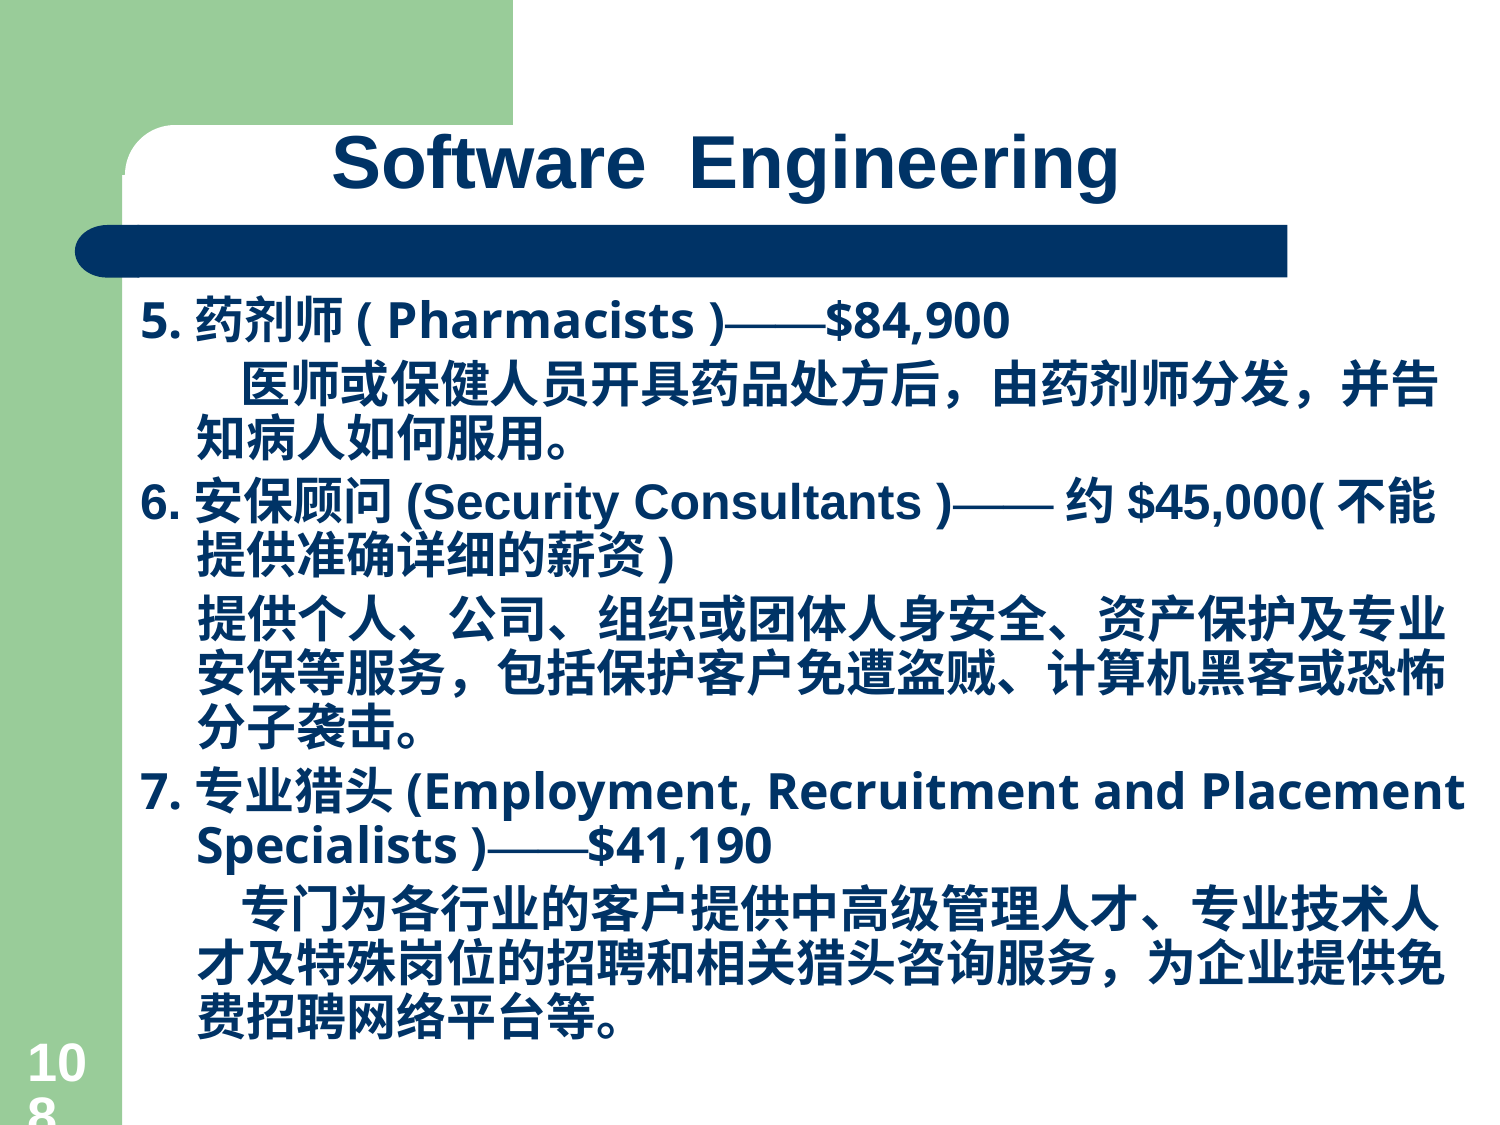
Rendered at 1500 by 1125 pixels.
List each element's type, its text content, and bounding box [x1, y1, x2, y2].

slide_number 108 [12, 1019, 110, 1101]
list 5.药剂师( Pharmacists )——$84,900 医师或保健人员开具药品处方后，由药剂师分发，并告知病人如何服用。 6.安保顾问(Security Consultants )——约$45,000(不能提供准确详细的薪资) 提供个人、公司、组织或团体人身安全、资产保护及专业安保等服务，包括保护客户免遭盗贼、计算机黑客或恐怖分子袭击。 7.专业猎头(Employment, Recruitment and Placement Specialists )——$41,190 专门为各行业的客户提供中高级管理人才、专业技术人才及特殊岗位的招聘和相关猎头咨询服务，为企业提供免费招聘网络平台等。 [125, 287, 1500, 1125]
title Software Engineering [150, 75, 1463, 213]
